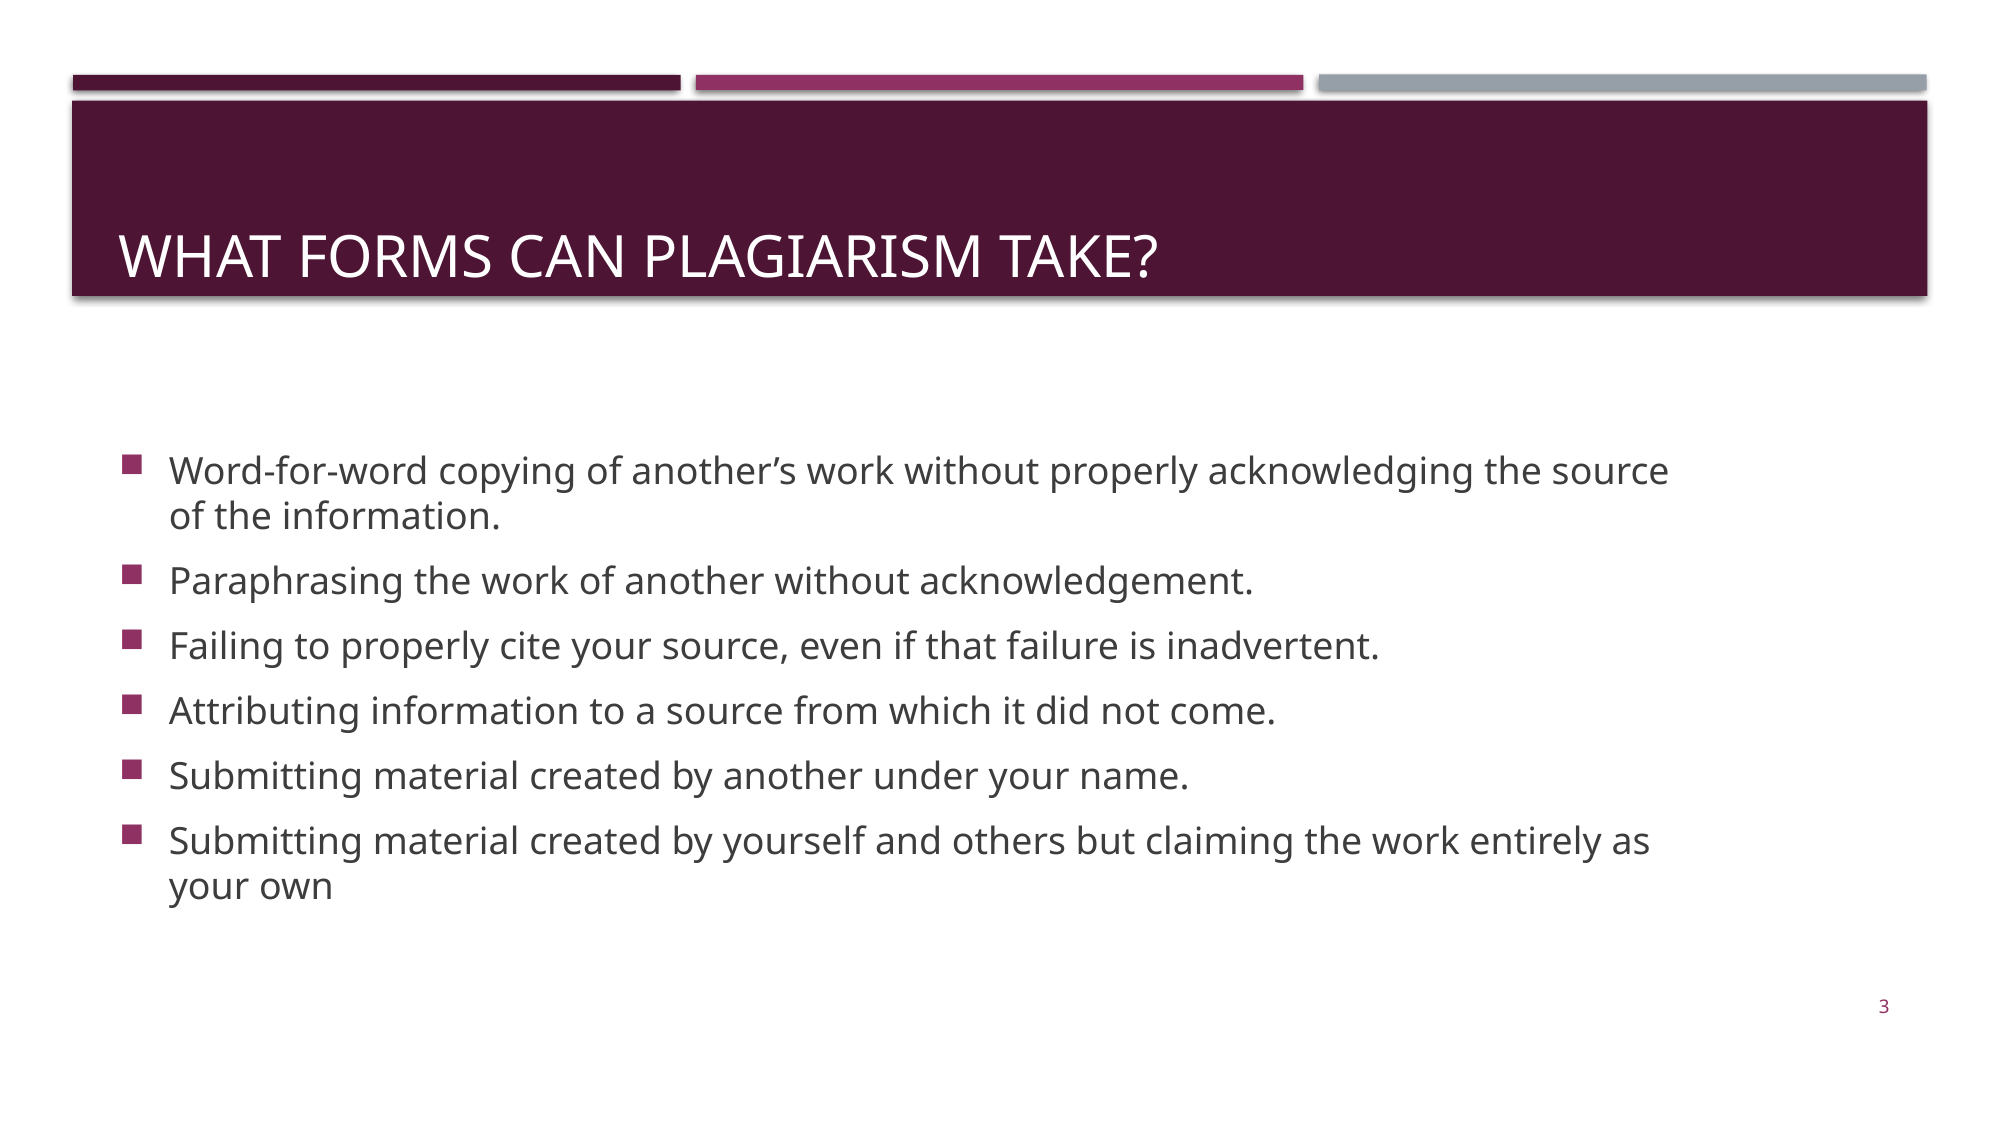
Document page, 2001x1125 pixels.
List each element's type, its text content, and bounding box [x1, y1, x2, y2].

slide_number 3 [1732, 977, 1905, 1037]
list Word-for-word copying of another’s work without properly acknowledging the source of the information. Paraphrasing the work of another without acknowledgement. Failing to properly cite your source, even if that failure is inadvertent. Attributing information to a source from which it did not come. Submitting material created by another under your name. Submitting material created by yourself and others but claiming the work entirely as your own [103, 332, 1709, 1023]
title WHAT FORMS CAN PLAGIARISM TAKE? [103, 48, 1709, 297]
